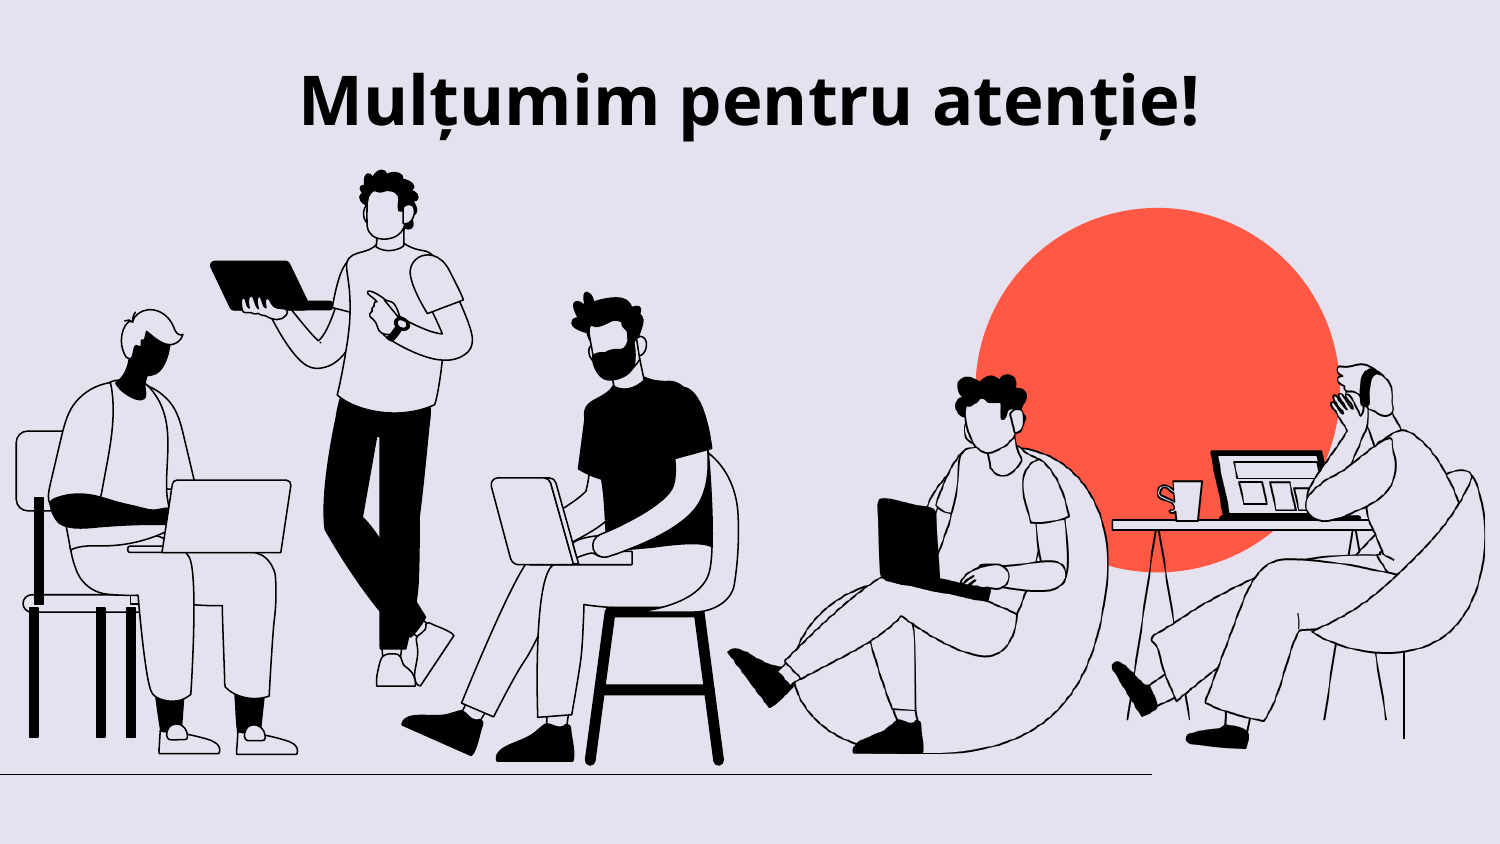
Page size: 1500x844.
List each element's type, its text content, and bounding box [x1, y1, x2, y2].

text_box [976, 207, 1338, 373]
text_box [209, 170, 473, 687]
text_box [15, 309, 299, 755]
title Mulțumim pentru atenție! [116, 41, 1383, 136]
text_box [401, 292, 740, 766]
picture [1111, 363, 1486, 749]
picture [740, 374, 1109, 754]
